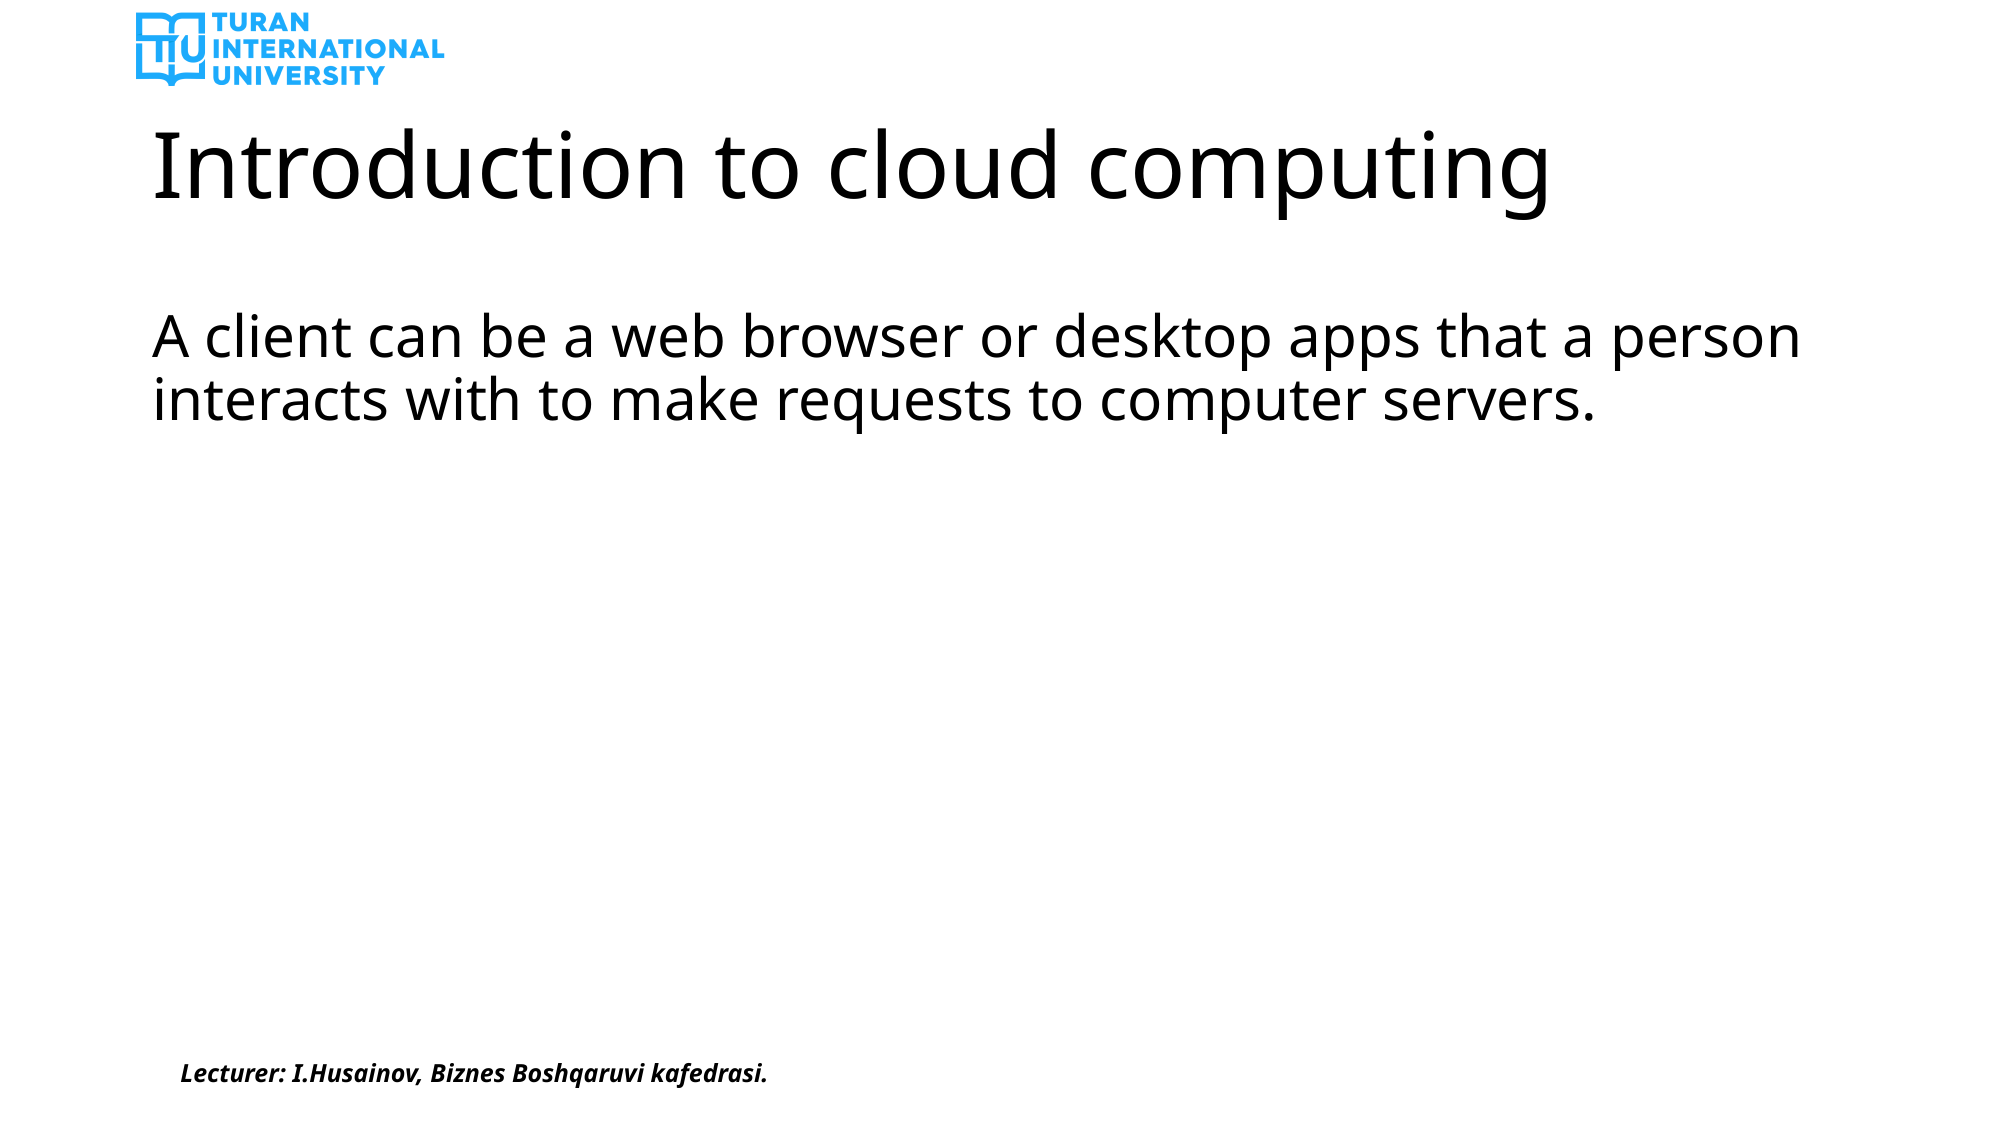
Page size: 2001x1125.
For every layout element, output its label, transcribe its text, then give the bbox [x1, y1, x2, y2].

list A client can be a web browser or desktop apps that a person interacts with to make requests to computer servers. [137, 299, 1863, 1014]
footer Lecturer: I.Husainov, Biznes Boshqaruvi kafedrasi. [137, 1042, 813, 1103]
title Introduction to cloud computing [137, 59, 1863, 278]
picture [132, 0, 450, 112]
